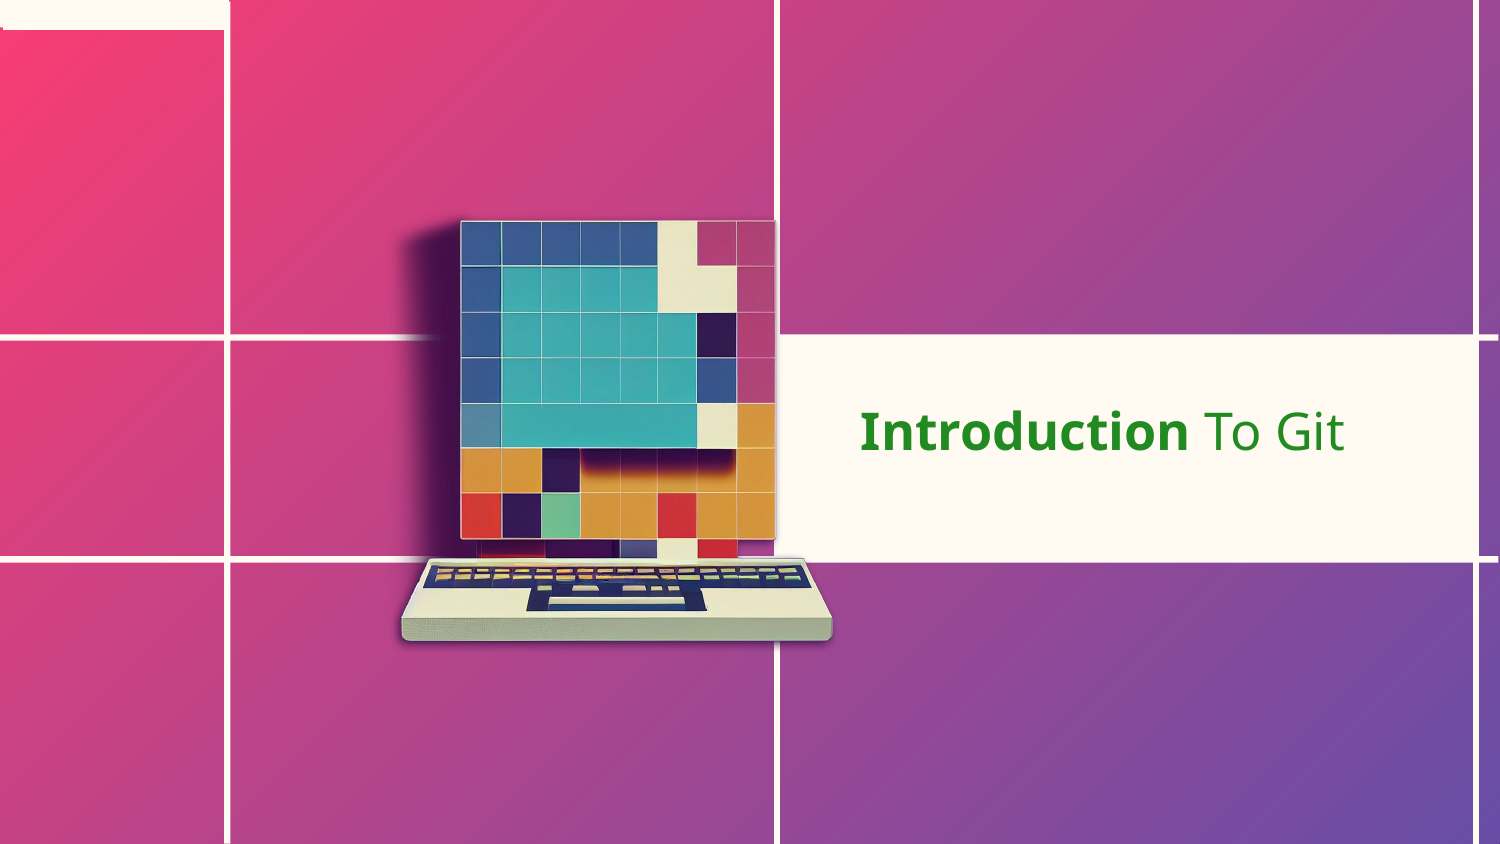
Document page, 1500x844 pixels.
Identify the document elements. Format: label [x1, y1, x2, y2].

text_box [0, 0, 1500, 844]
picture [351, 168, 880, 697]
